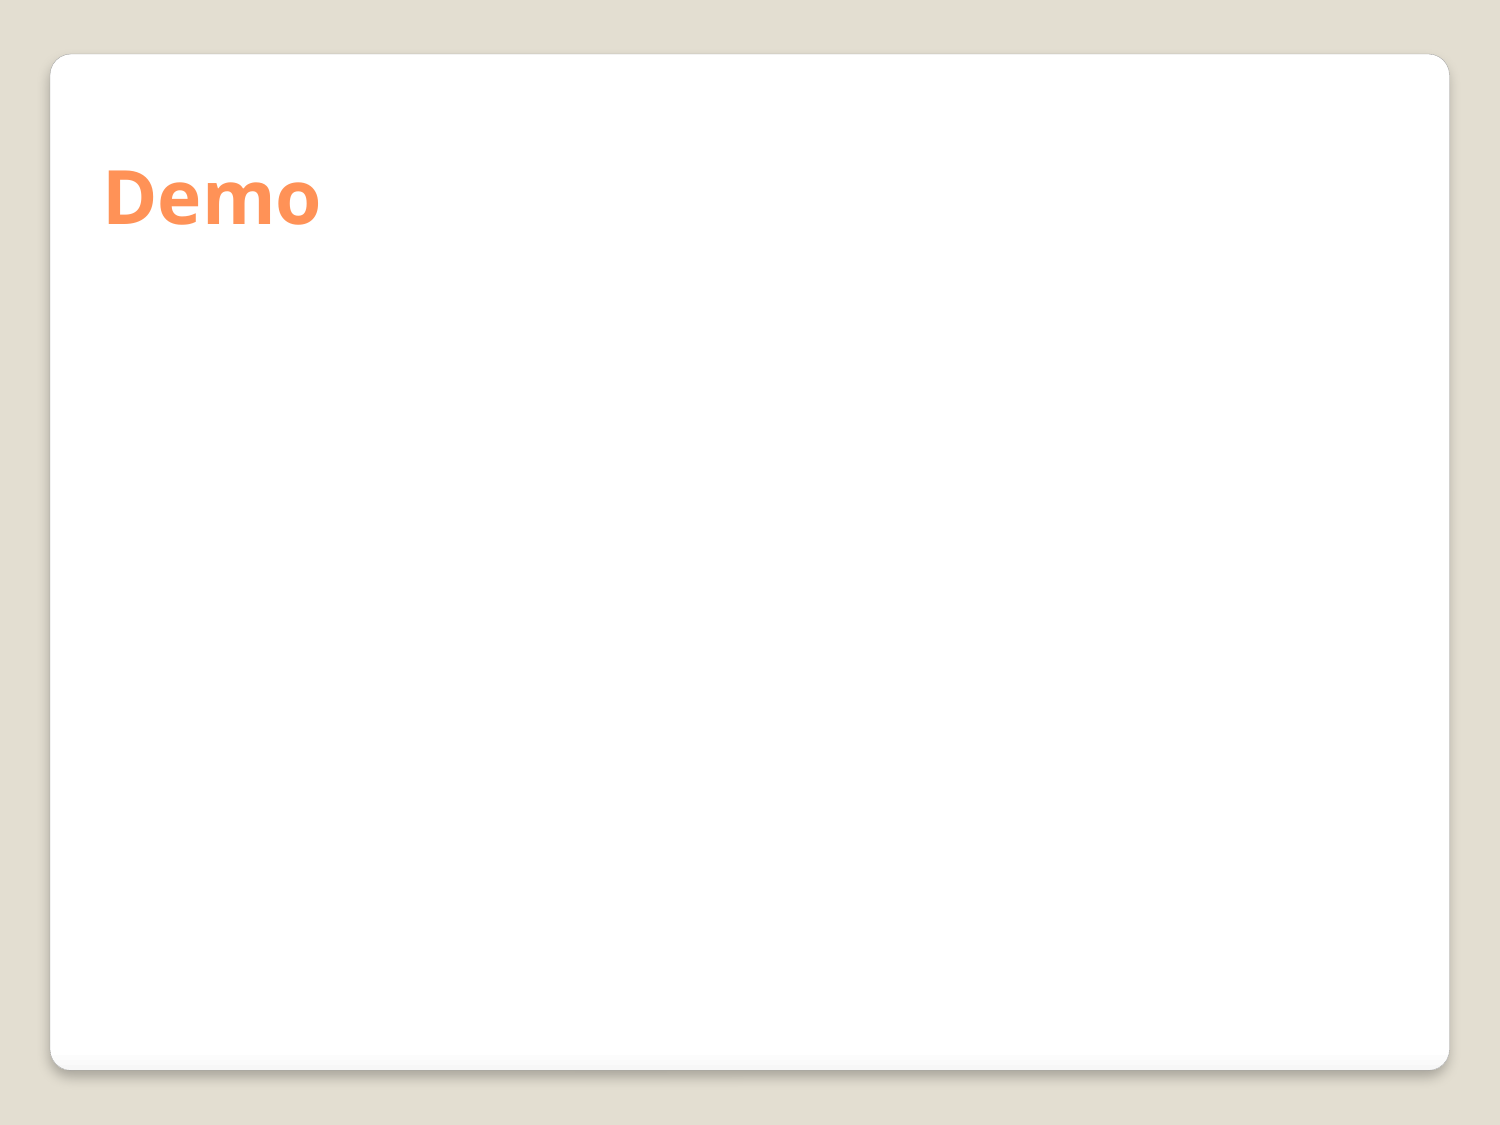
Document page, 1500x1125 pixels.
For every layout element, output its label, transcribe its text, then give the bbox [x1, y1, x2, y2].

text_box Demo [87, 75, 1430, 248]
